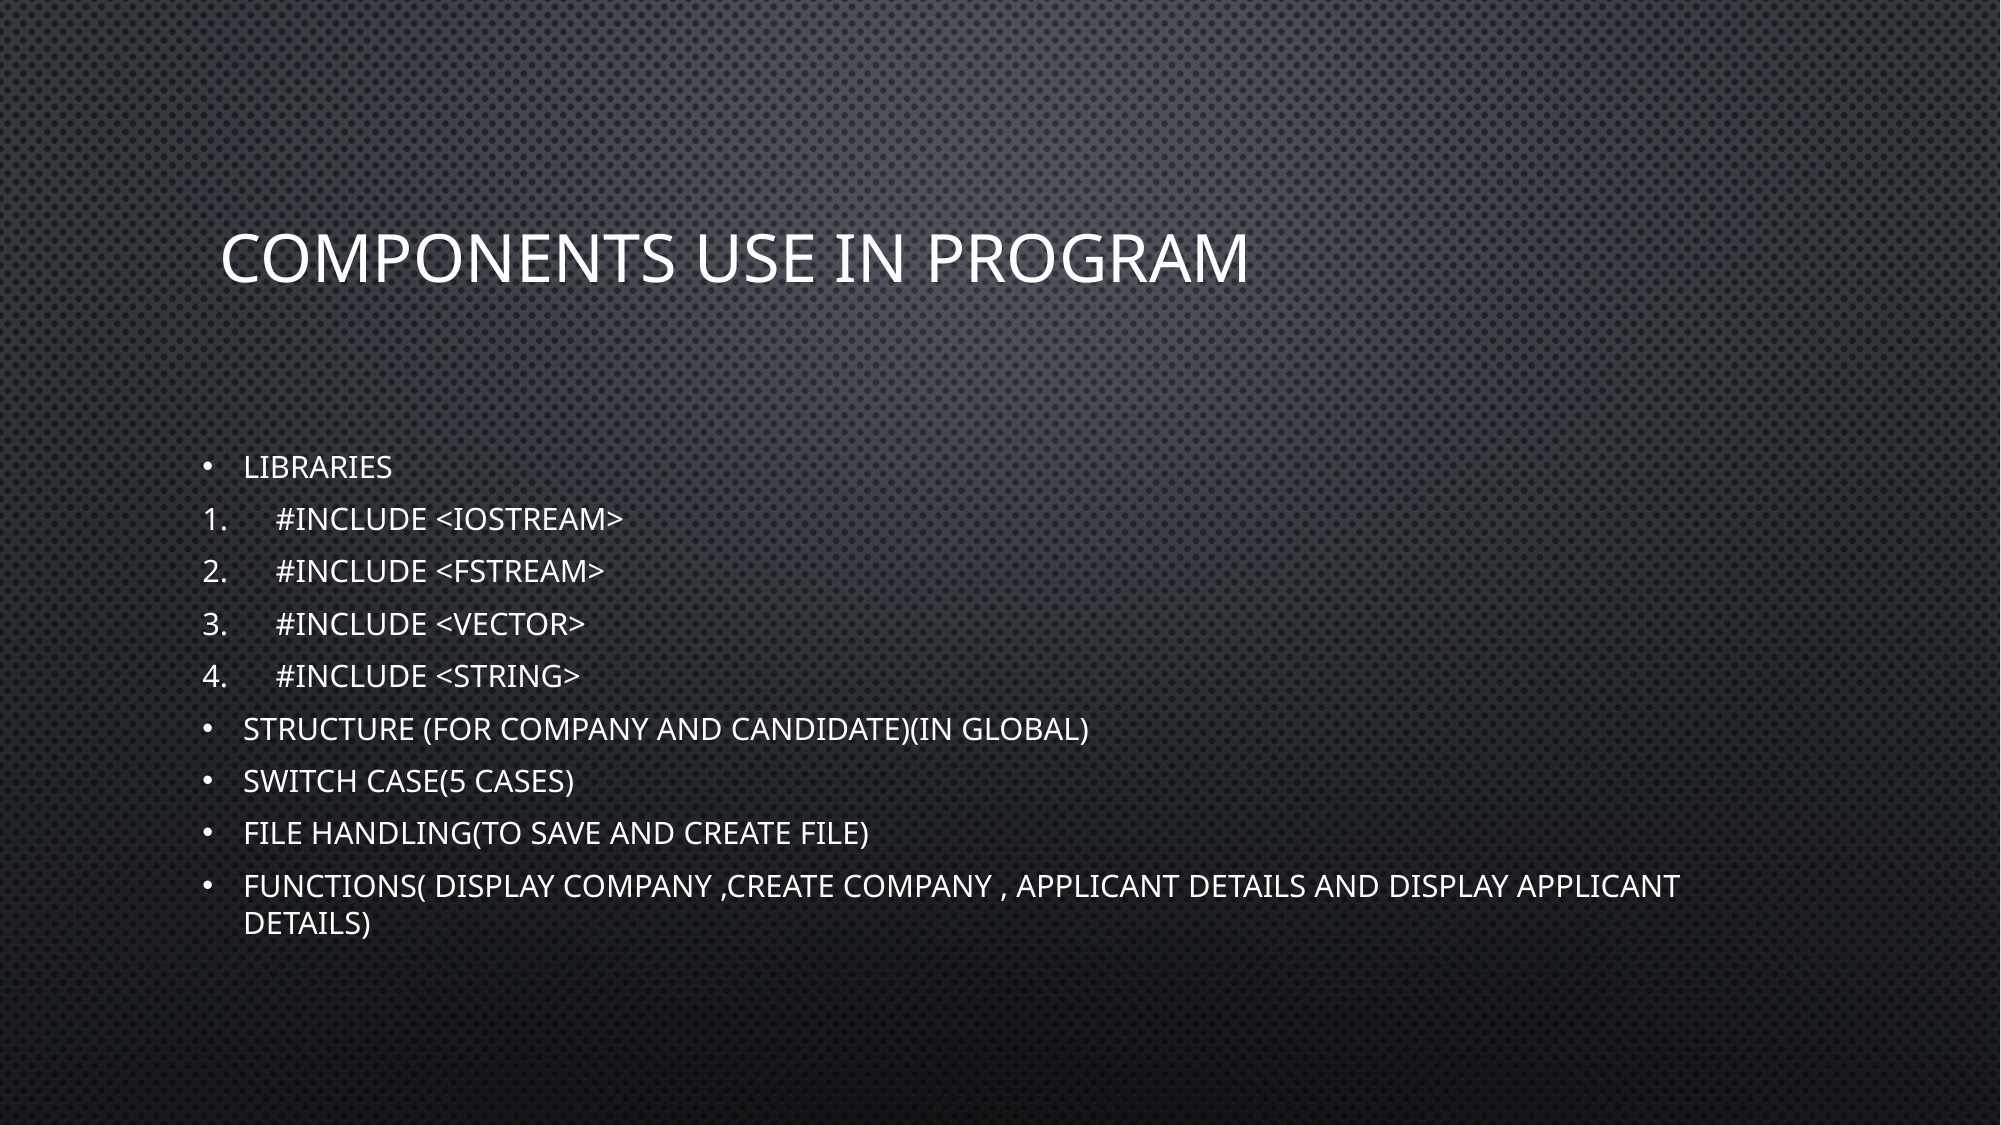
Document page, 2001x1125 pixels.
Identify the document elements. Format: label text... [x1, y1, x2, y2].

list Libraries #include <iostream> #include <fstream> #include <vector> #include <string> Structure (for company and candidate)(in global) Switch case(5 cases) File handling(to save and create file) Functions( display company ,create company , applicant details and display applicant details) [187, 437, 1813, 950]
title Components use in Program [187, 99, 1813, 413]
